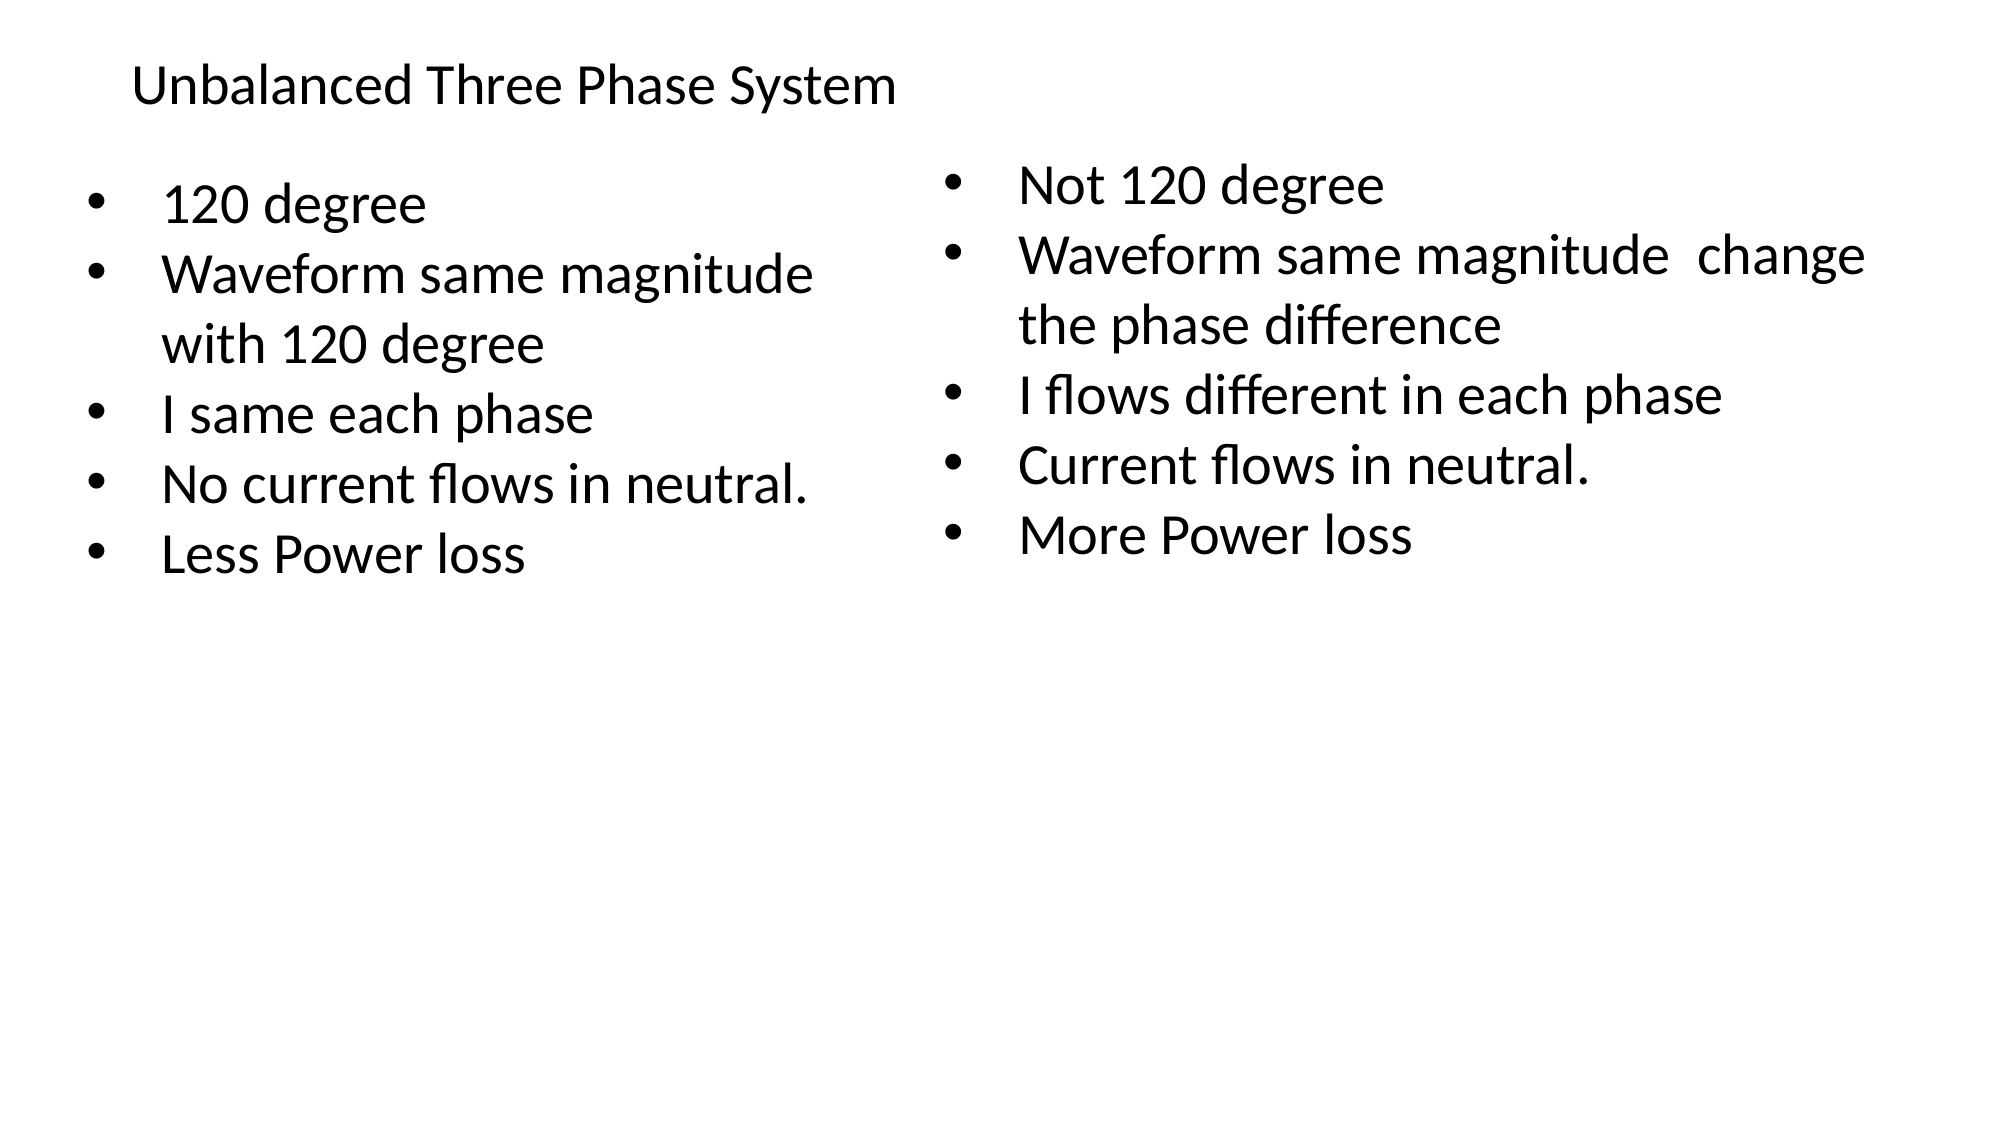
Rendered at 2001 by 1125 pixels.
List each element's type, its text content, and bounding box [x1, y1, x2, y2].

text_box Not 120 degree Waveform same magnitude change the phase difference I flows different in each phase Current flows in neutral. More Power loss [928, 138, 1929, 644]
text_box Unbalanced Three Phase System [116, 38, 1911, 124]
text_box 120 degree Waveform same magnitude with 120 degree I same each phase No current flows in neutral. Less Power loss [71, 157, 944, 663]
